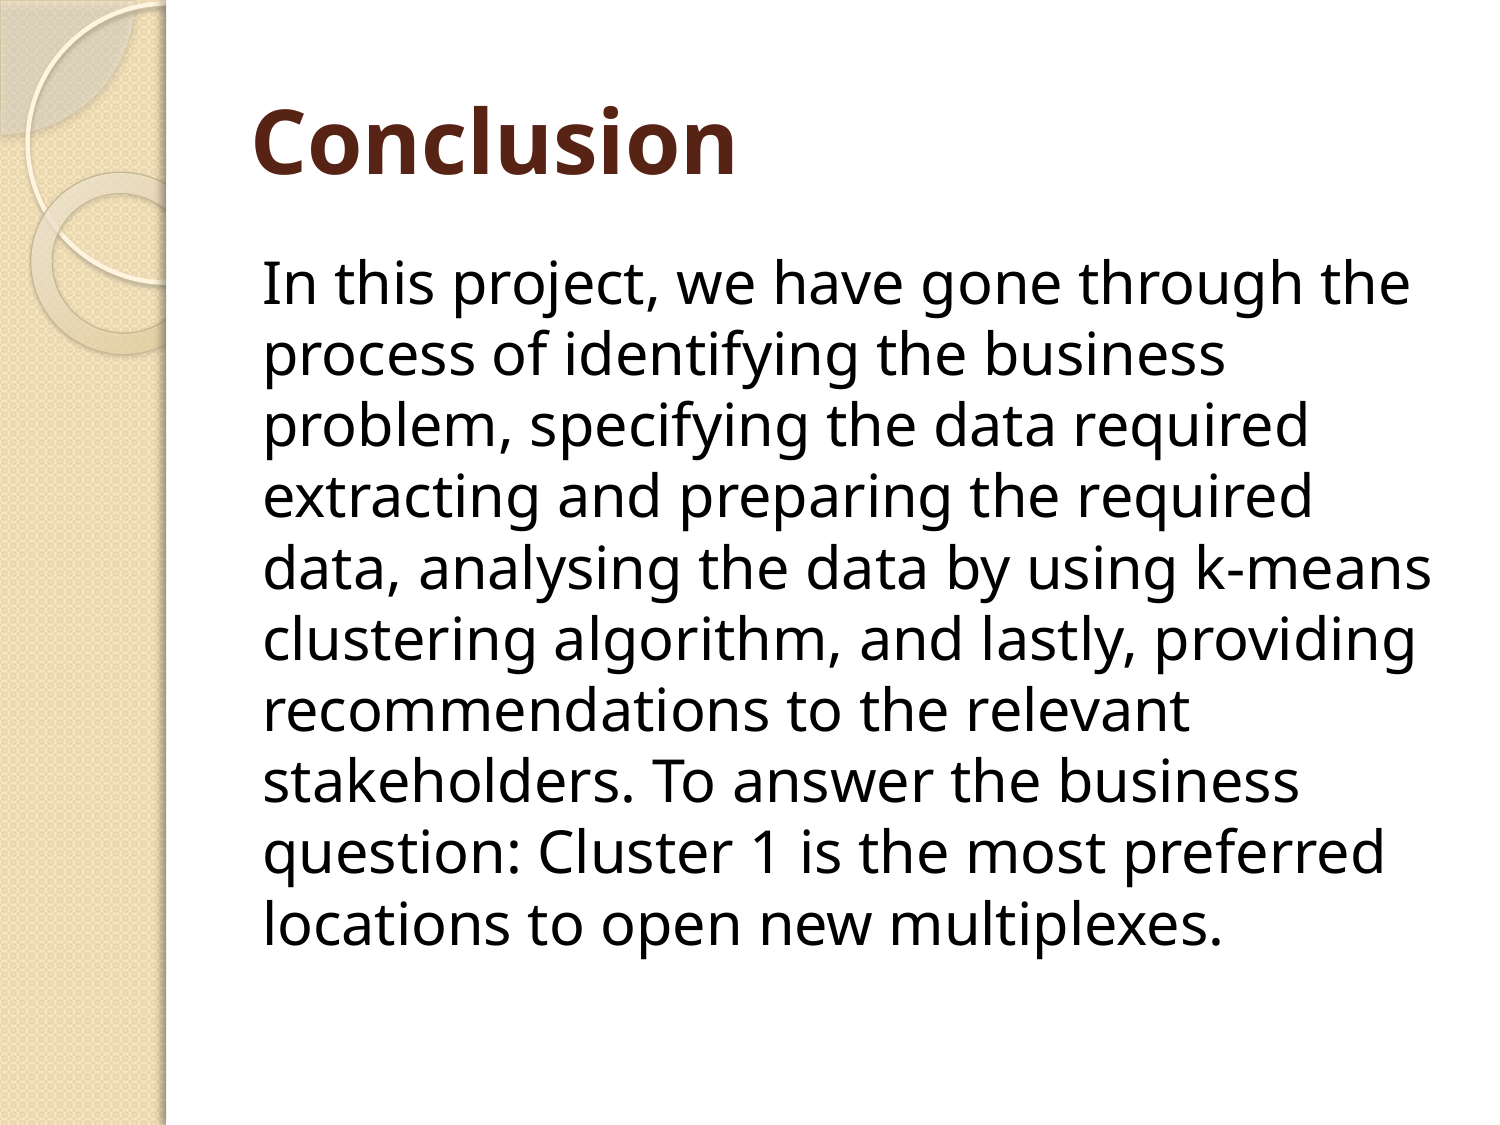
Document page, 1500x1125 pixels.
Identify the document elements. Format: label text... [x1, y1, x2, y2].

title Conclusion [235, 45, 1466, 233]
list In this project, we have gone through the process of identifying the business problem, specifying the data required extracting and preparing the required data, analysing the data by using k-means clustering algorithm, and lastly, providing recommendations to the relevant stakeholders. To answer the business question: Cluster 1 is the most preferred locations to open new multiplexes. [235, 237, 1466, 1025]
